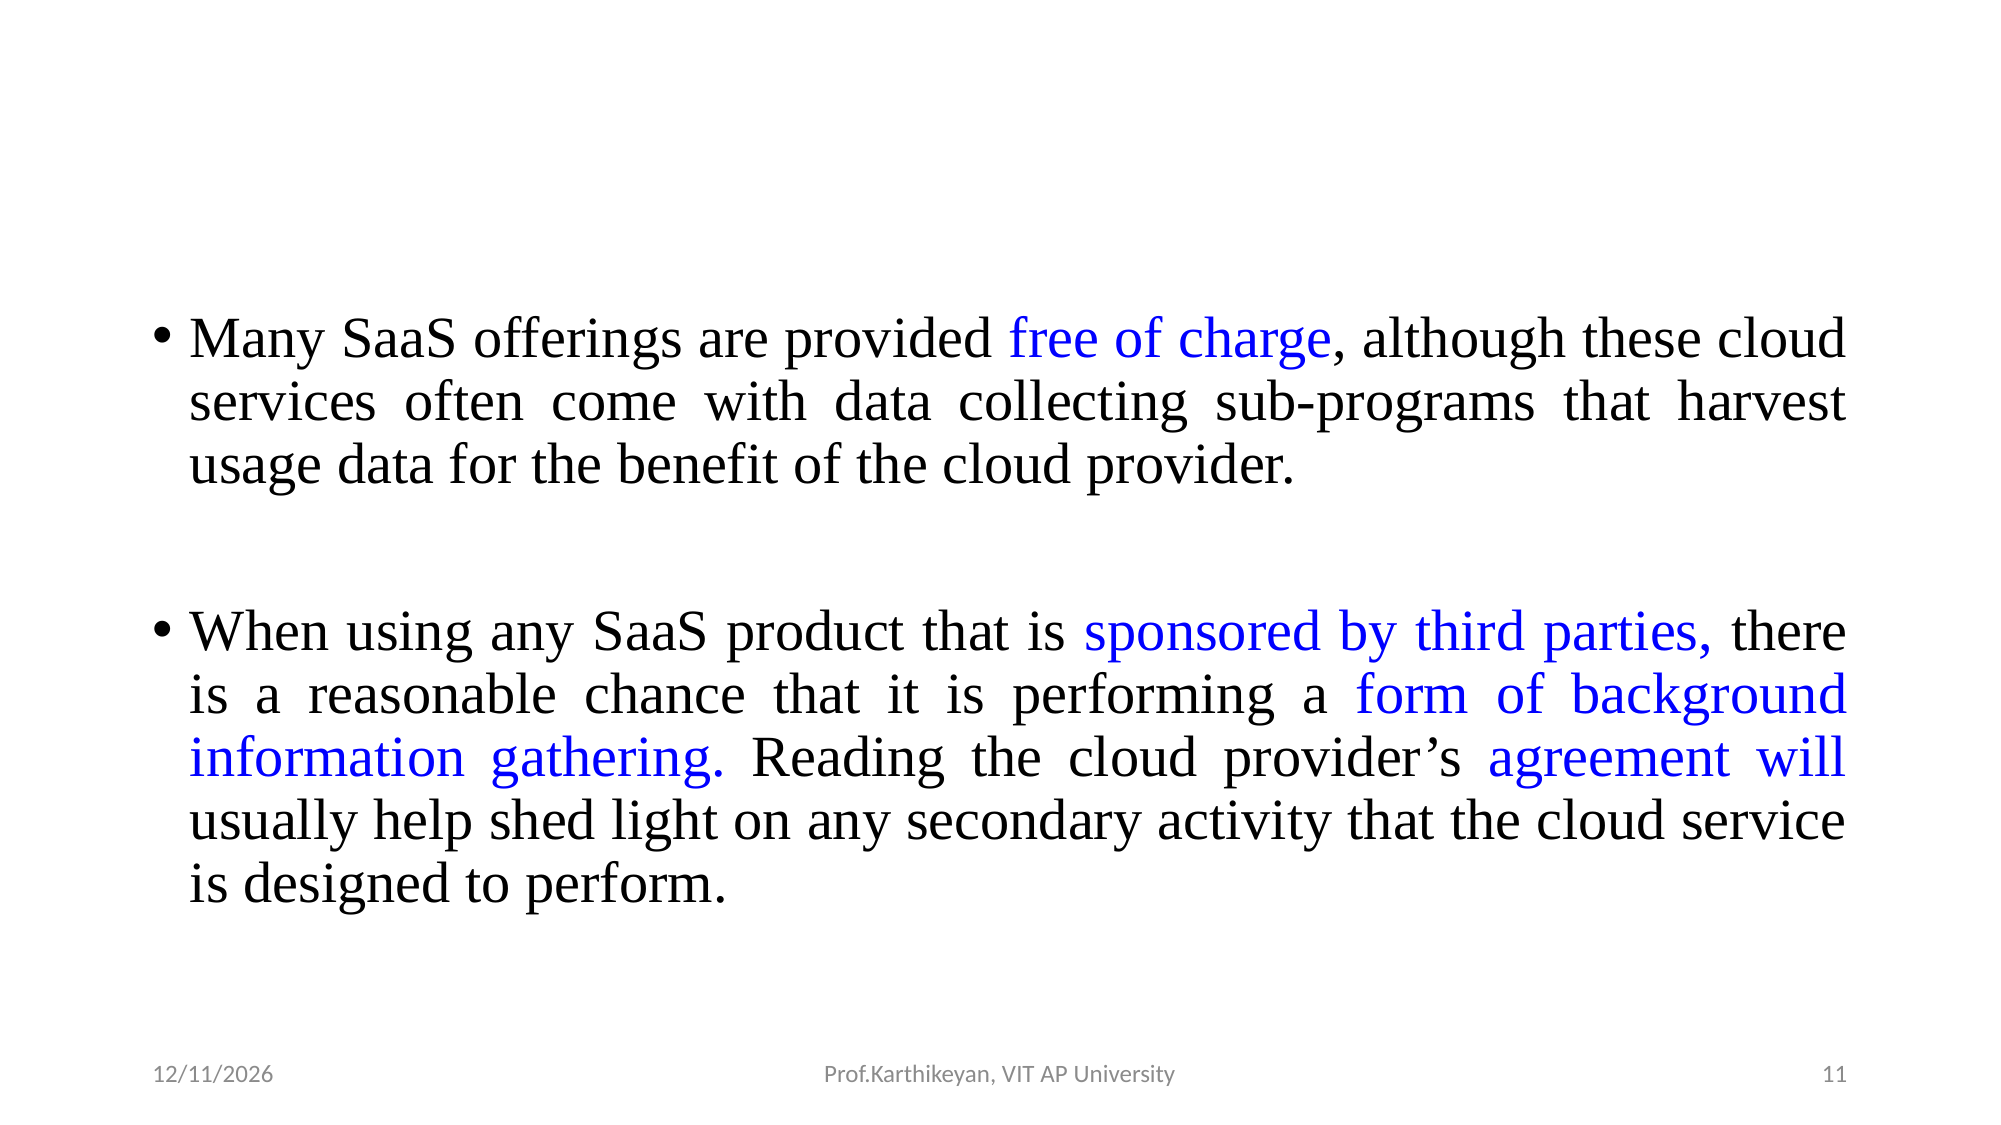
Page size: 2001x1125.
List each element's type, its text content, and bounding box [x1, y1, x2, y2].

list Many SaaS offerings are provided free of charge, although these cloud services often come with data collecting sub-programs that harvest usage data for the benefit of the cloud provider. When using any SaaS product that is sponsored by third parties, there is a reasonable chance that it is performing a form of background information gathering. Reading the cloud provider’s agreement will usually help shed light on any secondary activity that the cloud service is designed to perform. [137, 299, 1863, 1014]
footer Prof.Karthikeyan, VIT AP University [662, 1042, 1338, 1103]
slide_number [137, 1042, 588, 1103]
slide_number 11 [1412, 1042, 1863, 1103]
